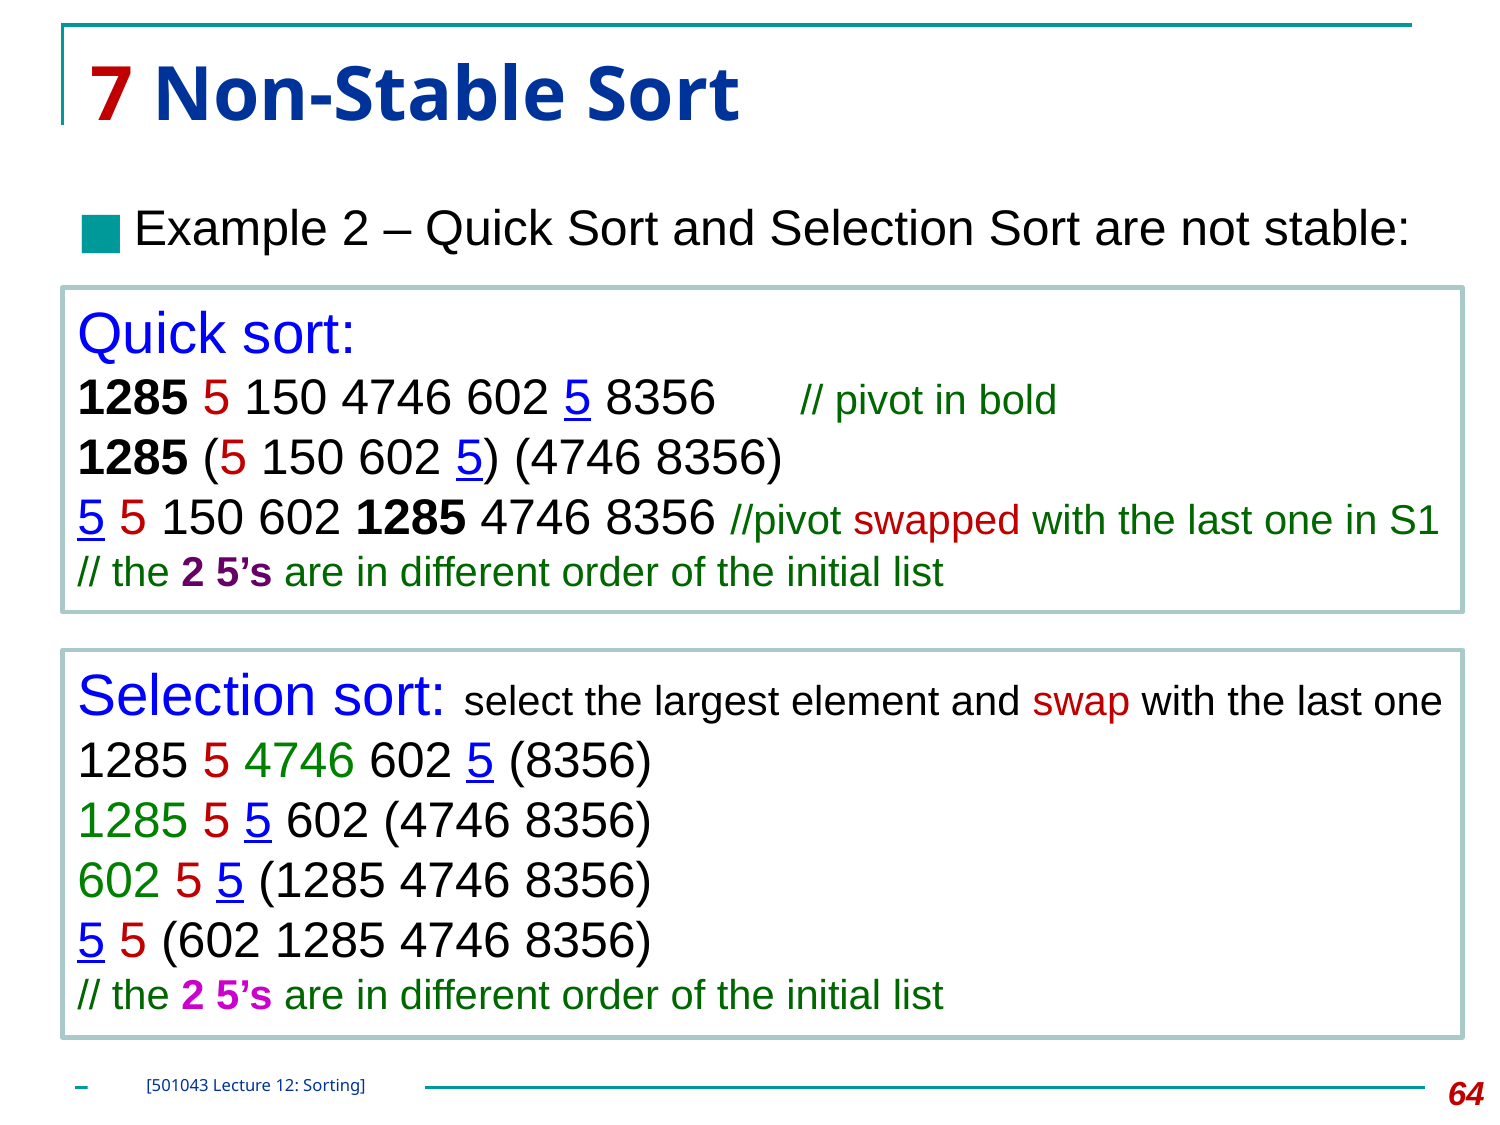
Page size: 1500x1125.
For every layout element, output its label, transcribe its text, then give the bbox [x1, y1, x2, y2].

list Example 2 – Quick Sort and Selection Sort are not stable: [62, 187, 1463, 287]
text_box [501043 Lecture 12: Sorting] [87, 1074, 425, 1100]
text_box Quick sort: 1285 5 150 4746 602 5 8356 // pivot in bold 1285 (5 150 602 5) (4746 8356) 5 5 150 602 1285 4746 8356 //pivot swapped with the last one in S1 // the 2 5’s are in different order of the initial list [62, 287, 1463, 613]
title 7 Non-Stable Sort [75, 37, 1425, 187]
slide_number ‹#› [1400, 1065, 1500, 1125]
text_box Selection sort: select the largest element and swap with the last one 1285 5 4746 602 5 (8356) 1285 5 5 602 (4746 8356) 602 5 5 (1285 4746 8356) 5 5 (602 1285 4746 8356) // the 2 5’s are in different order of the initial list [62, 649, 1463, 1038]
